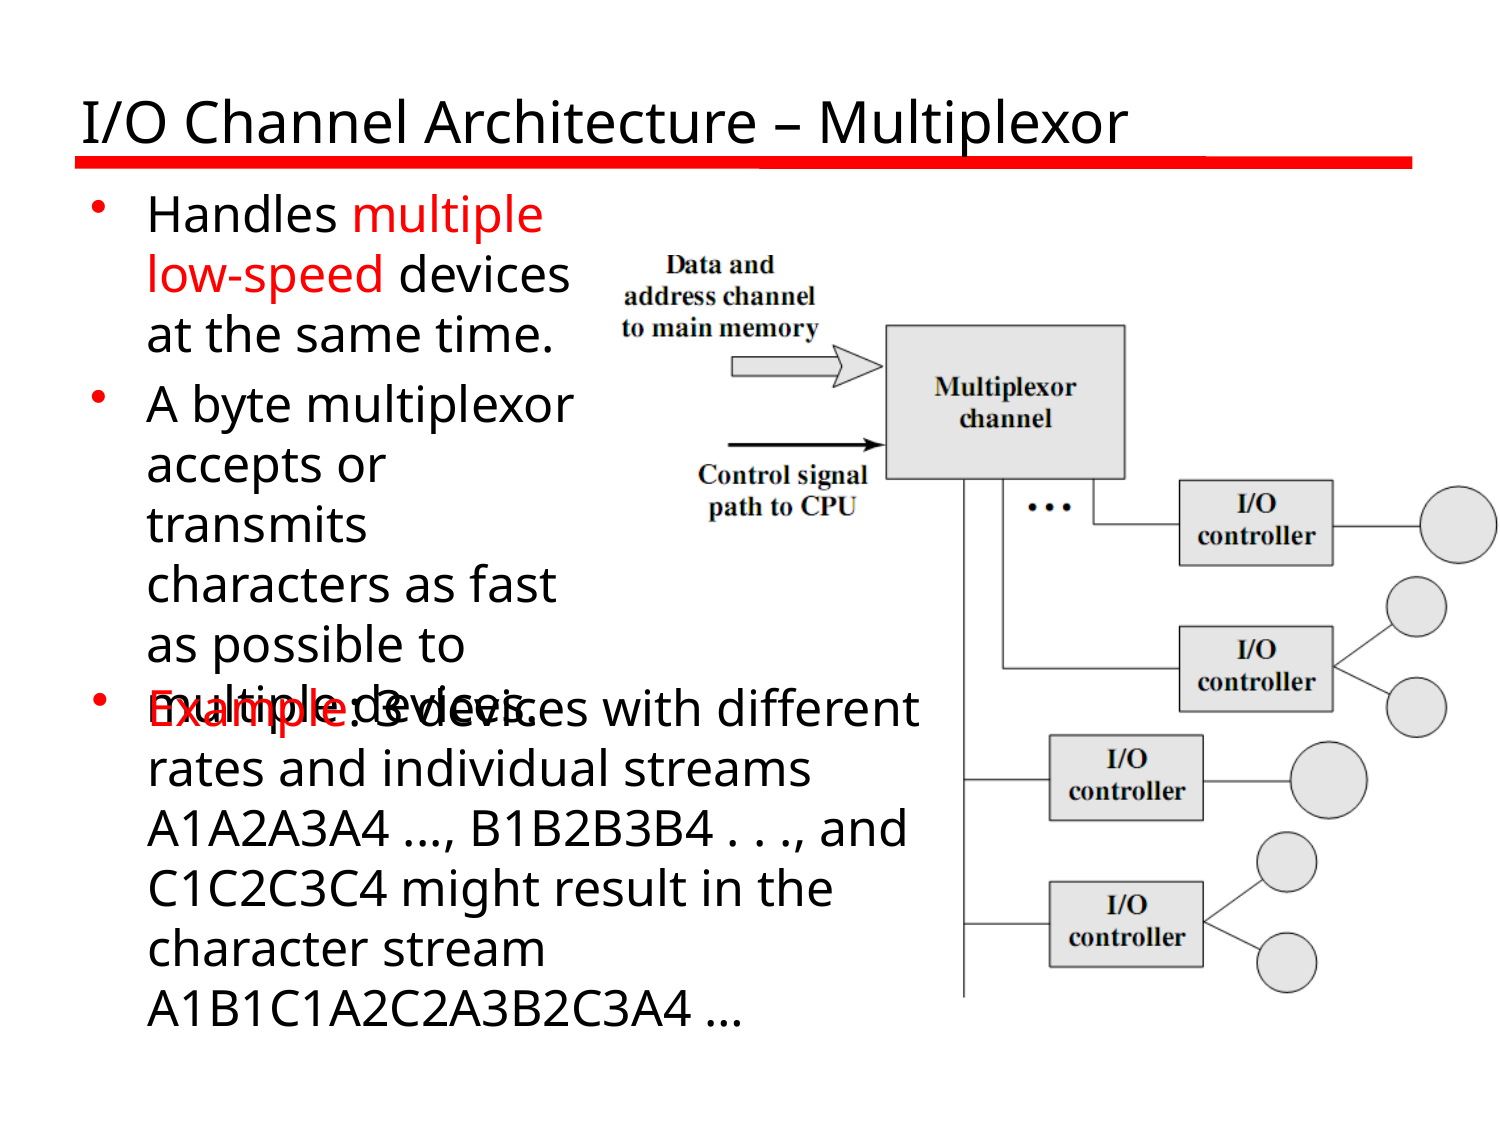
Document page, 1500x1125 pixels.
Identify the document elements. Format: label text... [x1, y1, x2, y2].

text_box Example: 3 devices with different rates and individual streams A1A2A3A4 ..., B1B2B3B4 . . ., and C1C2C3C4 might result in the character stream A1B1C1A2C2A3B2C3A4 … [76, 668, 940, 1083]
list Handles multiple low-speed devices at the same time. A byte multiplexor accepts or transmits characters as fast as possible to multiple devices. [75, 174, 632, 681]
title I/O Channel Architecture – Multiplexor [66, 24, 1413, 163]
picture [619, 255, 1500, 998]
